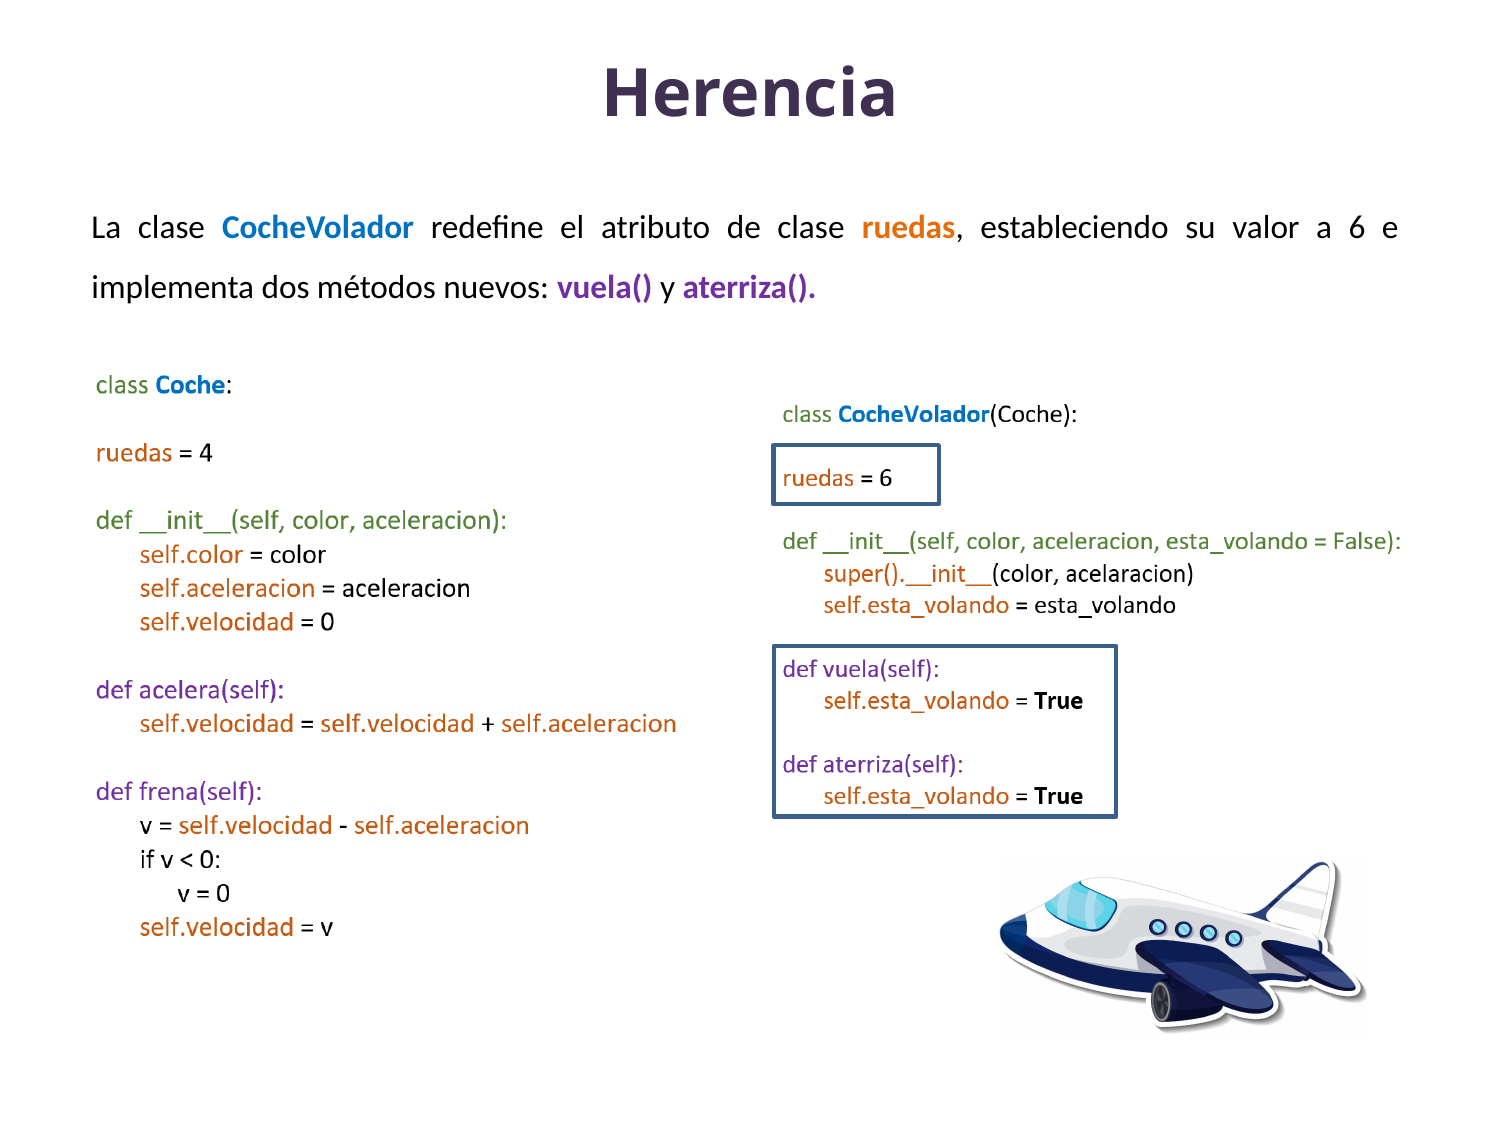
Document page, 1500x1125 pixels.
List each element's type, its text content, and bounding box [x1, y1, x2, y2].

text_box Herencia [0, 0, 1500, 183]
picture [997, 857, 1367, 1036]
text_box La clase CocheVolador redefine el atributo de clase ruedas, estableciendo su valor a 6 e implementa dos métodos nuevos: vuela() y aterriza(). [76, 178, 1414, 313]
picture [773, 397, 1403, 817]
picture [88, 368, 680, 947]
